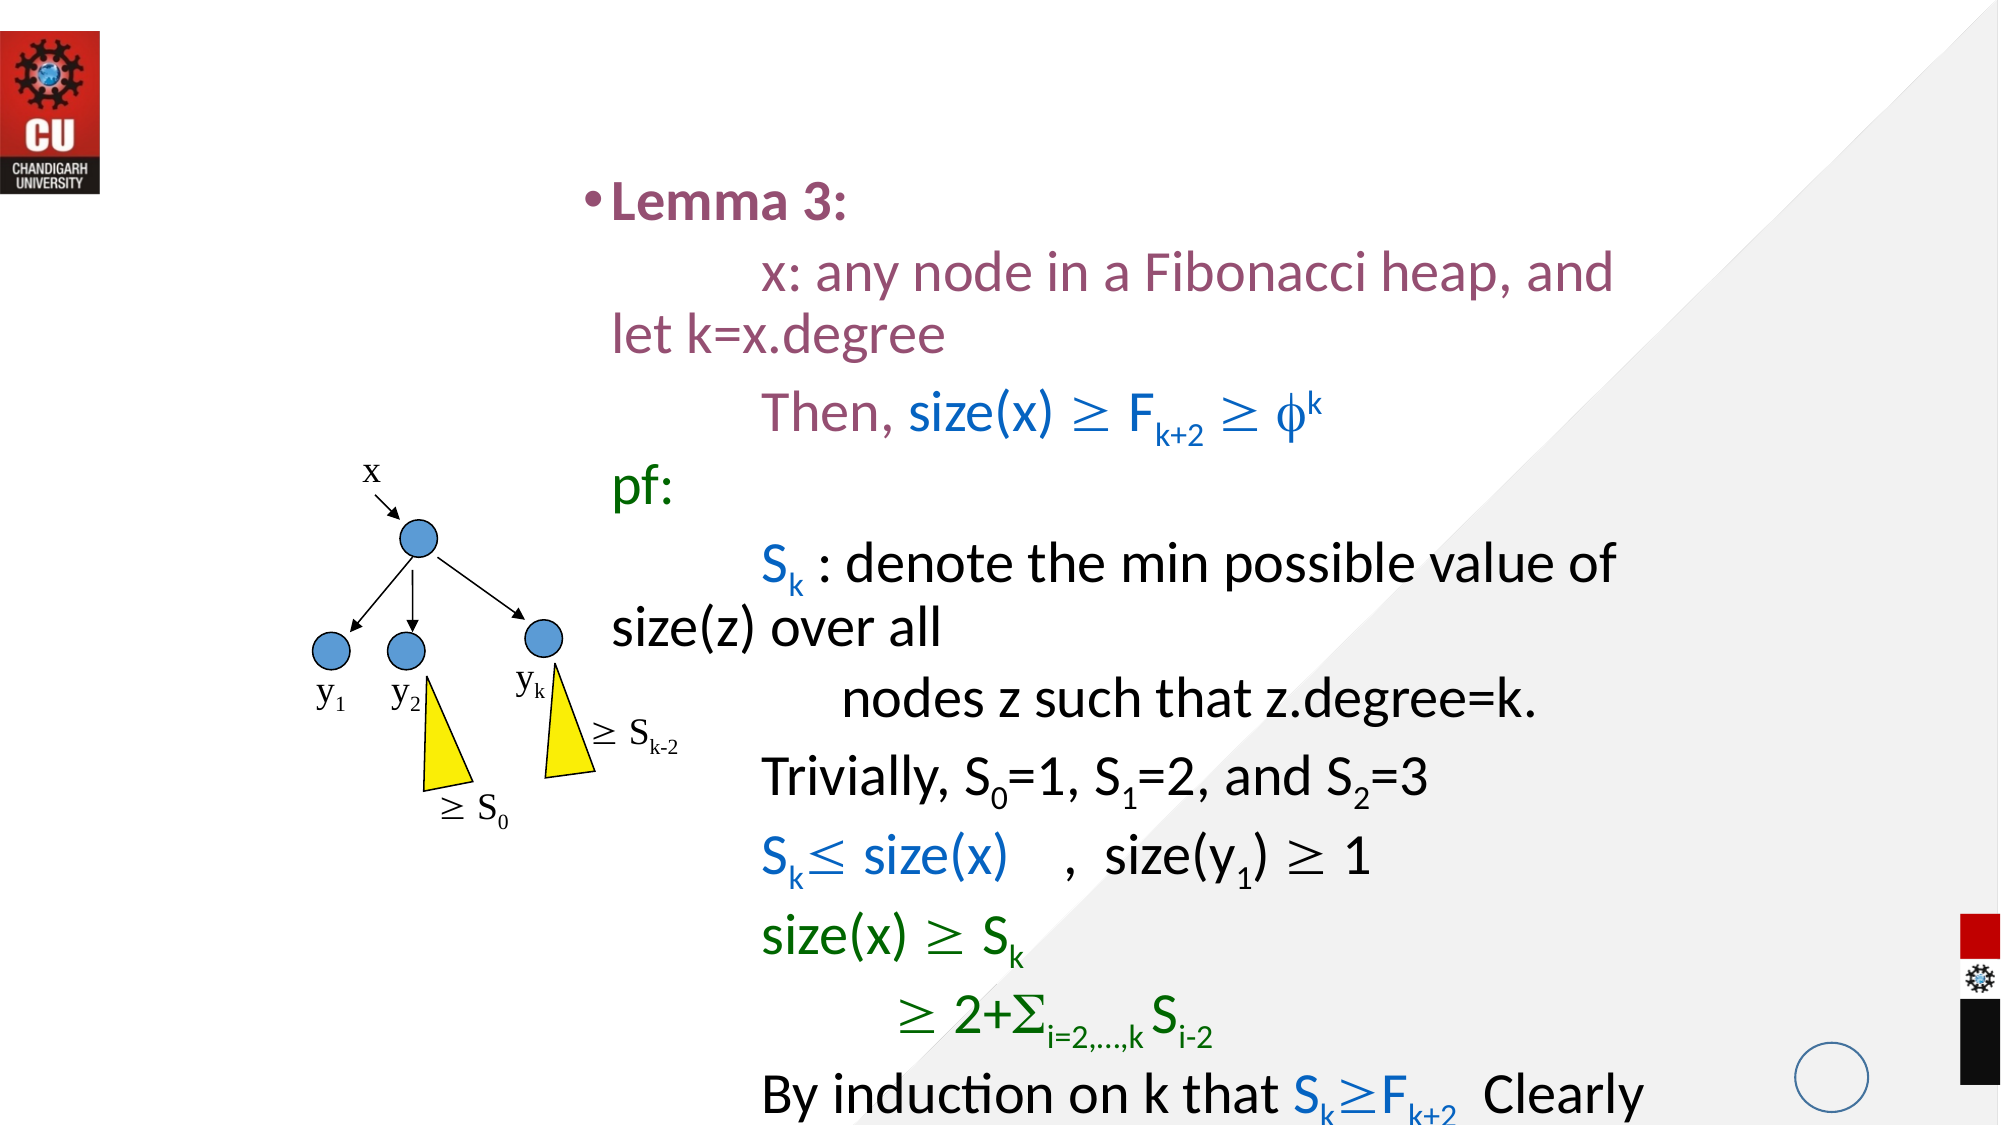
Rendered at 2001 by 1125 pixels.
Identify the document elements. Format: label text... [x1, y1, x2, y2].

list Lemma 3: x: any node in a Fibonacci heap, and let k=x.degree Then, size(x)  Fk+2  k pf: Sk : denote the min possible value of size(z) over all nodes z such that z.degree=k. Trivially, S0=1, S1=2, and S2=3 Sk size(x) , size(y1)  1 size(x)  Sk  2+i=2,…,k Si-2 By induction on k that SkFk+2 Clearly for k=0 and 1 Assume that k2 and that SiFi+2 for i=0,…,k-1 We have Sk 2+i=2,…,k Si-2  2+i=2,…,k Fi = 1+ i=0,…,k Fi = Fk+2 Thus, size(x)  Sk  Fk+2  k [512, 162, 1700, 1088]
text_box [299, 437, 694, 836]
picture [0, 0, 2001, 1125]
